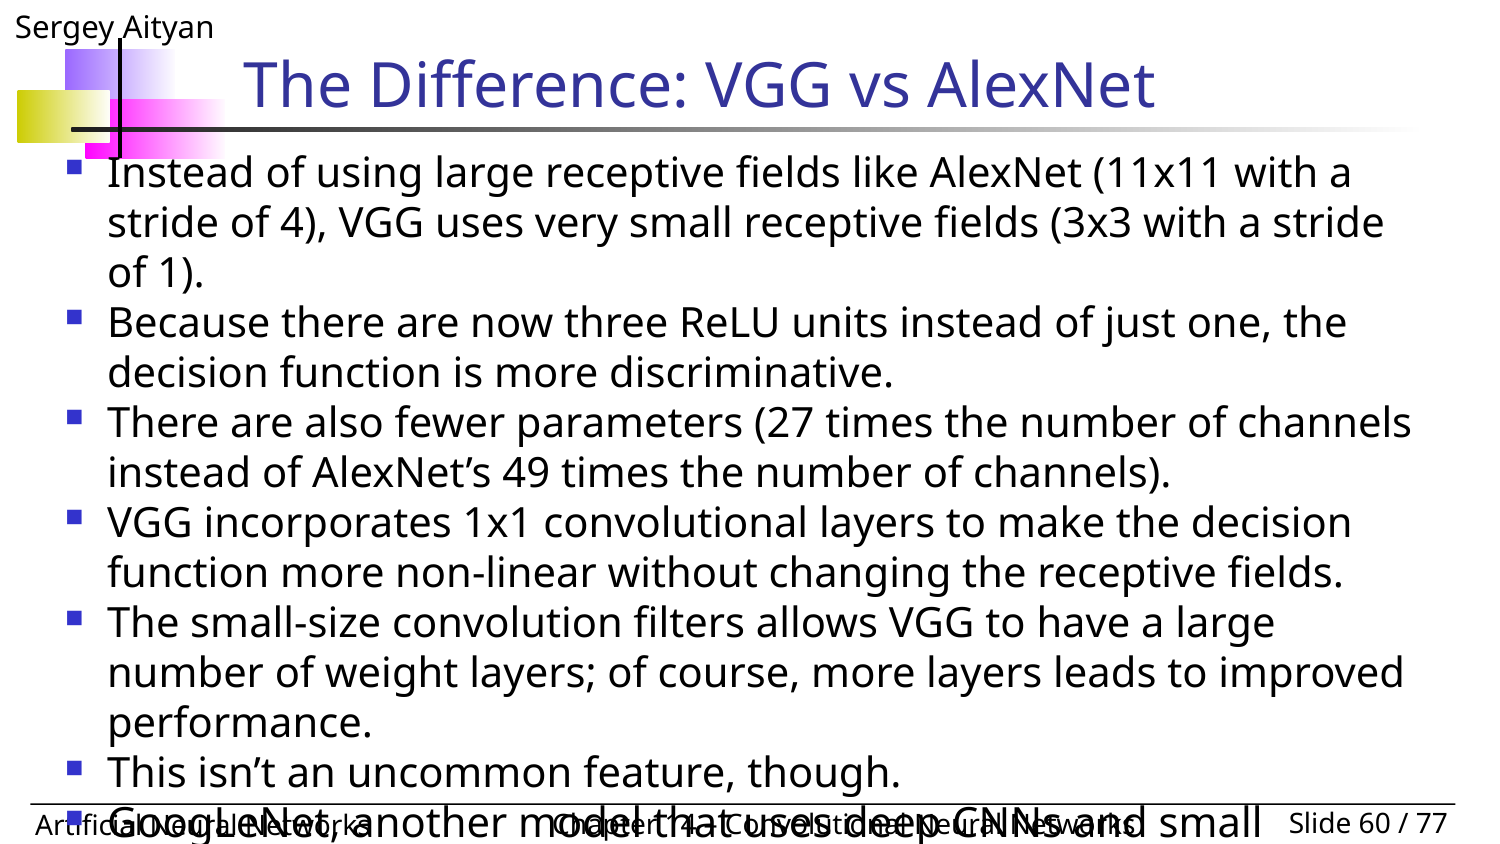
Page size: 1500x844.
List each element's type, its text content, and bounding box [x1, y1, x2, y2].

title The Difference: VGG vs AlexNet [228, 46, 1332, 128]
list Instead of using large receptive fields like AlexNet (11x11 with a stride of 4), VGG uses very small receptive fields (3x3 with a stride of 1). Because there are now three ReLU units instead of just one, the decision function is more discriminative. There are also fewer parameters (27 times the number of channels instead of AlexNet’s 49 times the number of channels). VGG incorporates 1x1 convolutional layers to make the decision function more non-linear without changing the receptive fields. The small-size convolution filters allows VGG to have a large number of weight layers; of course, more layers leads to improved performance. This isn’t an uncommon feature, though. GoogLeNet, another model that uses deep CNNs and small convolution filters, was also showed up in the 2014 ImageNet competition. [50, 138, 1438, 706]
